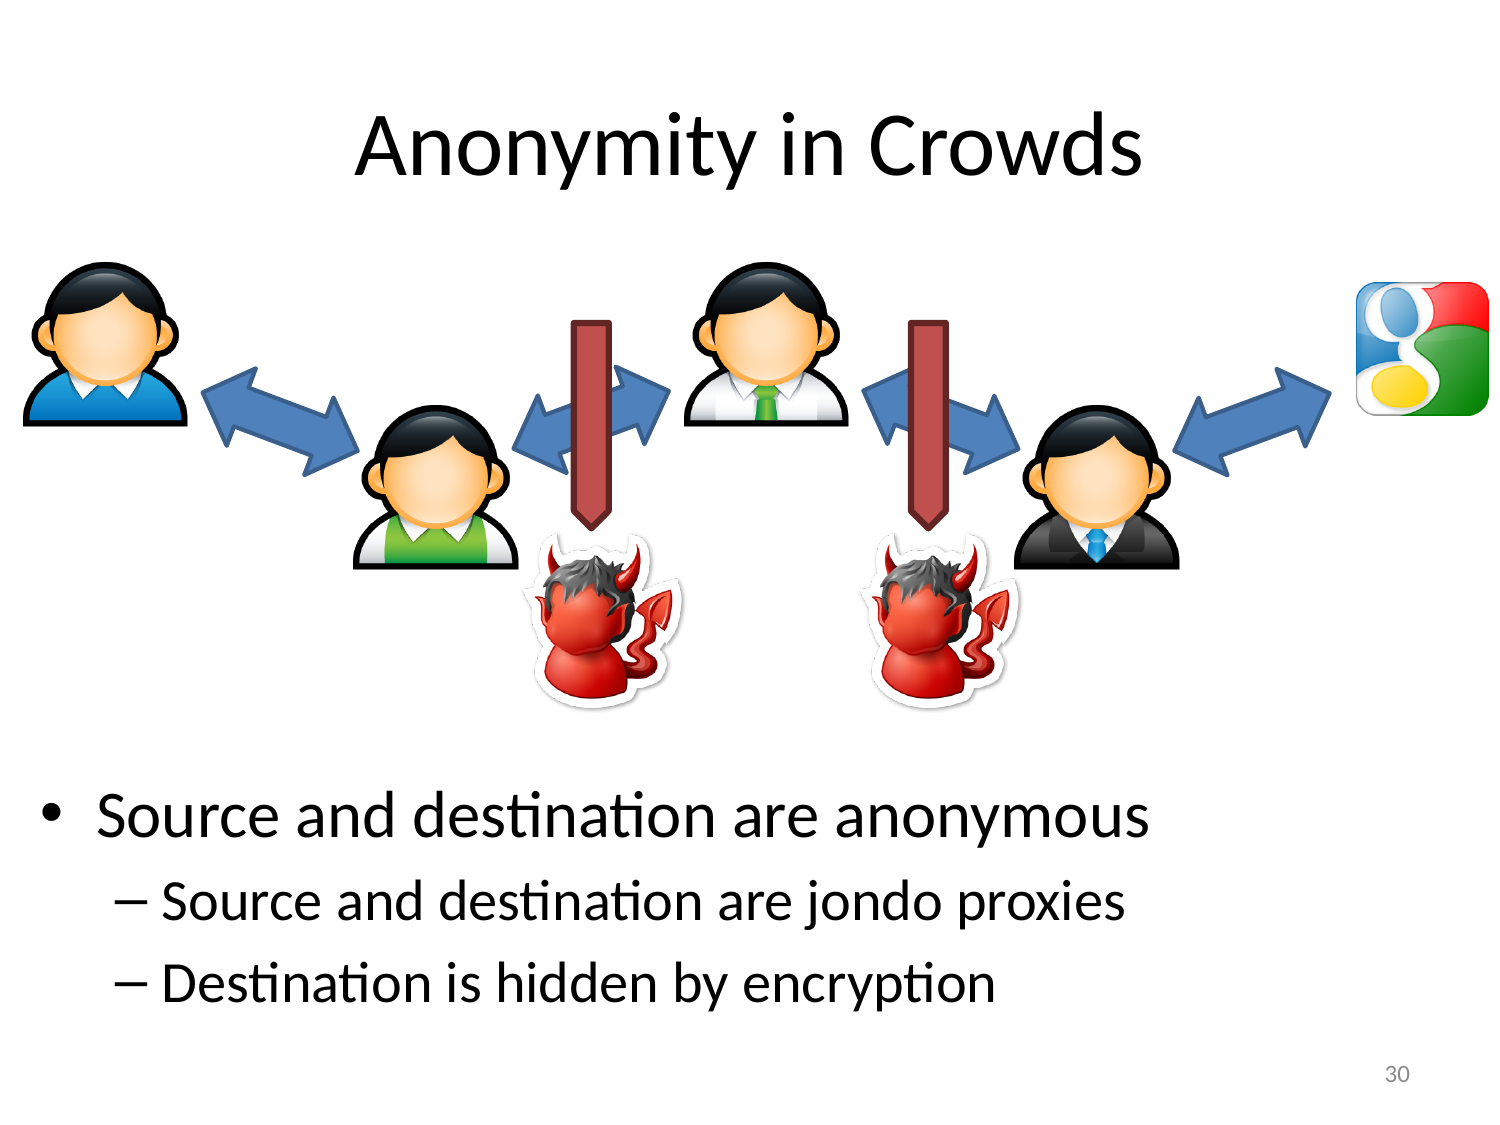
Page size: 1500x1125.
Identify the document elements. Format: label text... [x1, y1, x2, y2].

text_box [908, 320, 948, 528]
picture [352, 404, 697, 715]
title Anonymity in Crowds [75, 45, 1425, 233]
text_box [948, 393, 1008, 476]
text_box [571, 320, 611, 528]
text_box [861, 368, 908, 447]
picture [22, 260, 189, 427]
text_box [611, 364, 671, 447]
text_box [200, 366, 347, 477]
picture [849, 404, 1180, 715]
picture [682, 260, 849, 427]
list Source and destination are anonymous Source and destination are jondo proxies Destination is hidden by encryption [25, 763, 1449, 1125]
text_box [523, 393, 571, 475]
text_box [1184, 367, 1332, 478]
picture [1343, 270, 1500, 427]
